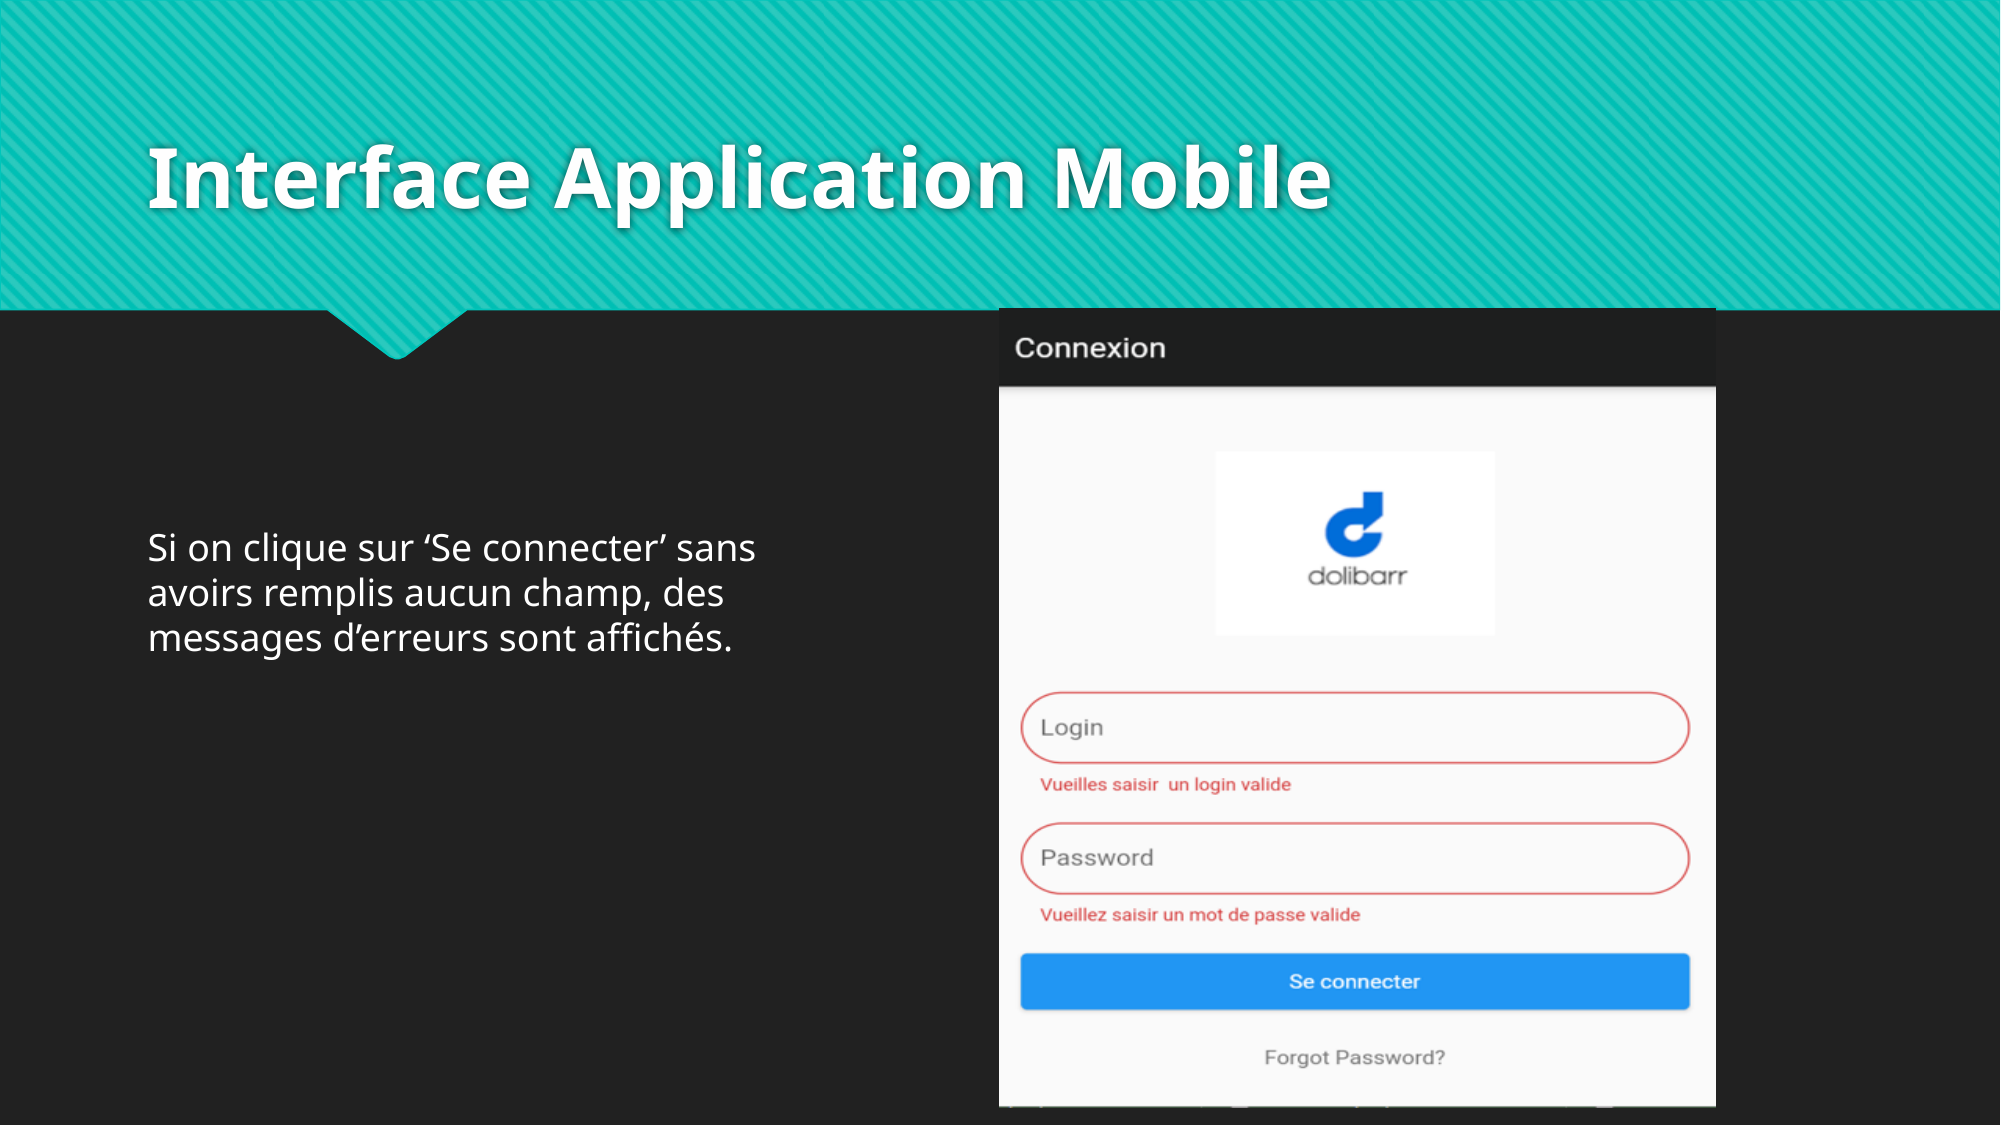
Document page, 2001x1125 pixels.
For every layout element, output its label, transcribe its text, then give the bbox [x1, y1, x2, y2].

picture [999, 308, 1716, 1108]
text_box Si on clique sur ‘Se connecter’ sans avoirs remplis aucun champ, des messages d’erreurs sont affichés. [132, 516, 808, 666]
title Interface Application Mobile [132, 73, 1868, 233]
